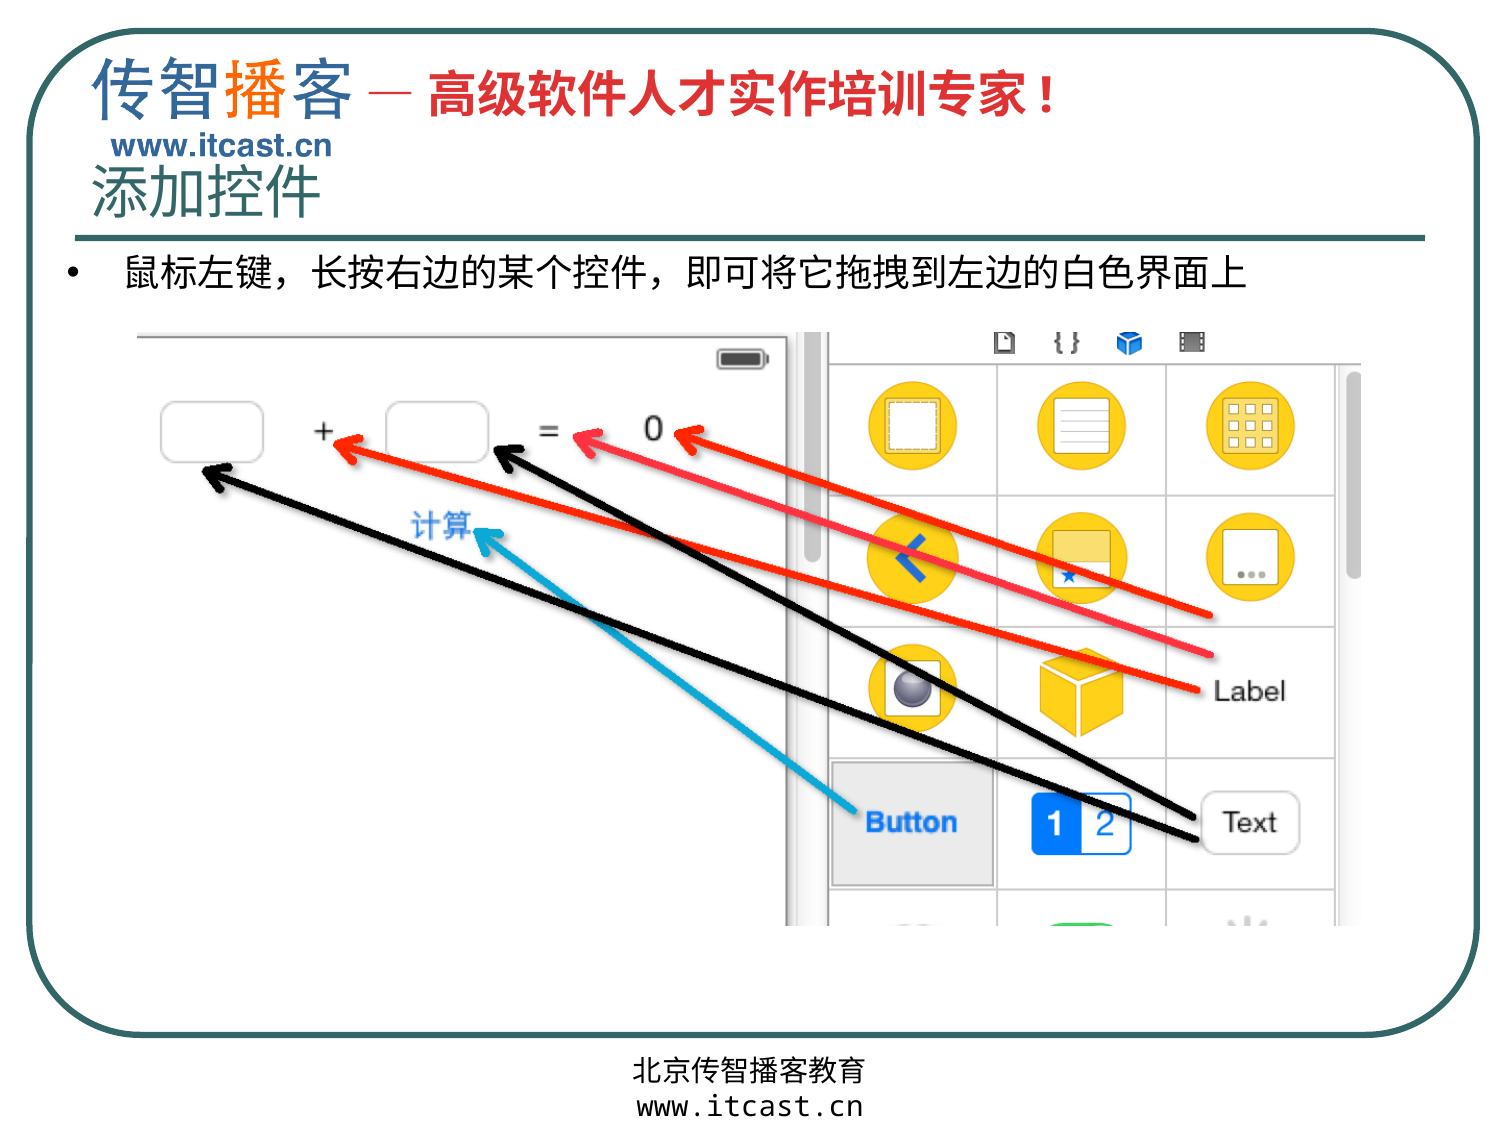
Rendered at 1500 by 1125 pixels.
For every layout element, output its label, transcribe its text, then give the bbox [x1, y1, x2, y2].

list 鼠标左键，长按右边的某个控件，即可将它拖拽到左边的白色界面上 [51, 241, 1425, 333]
picture [137, 332, 1361, 927]
title 添加控件 [75, 45, 1425, 233]
